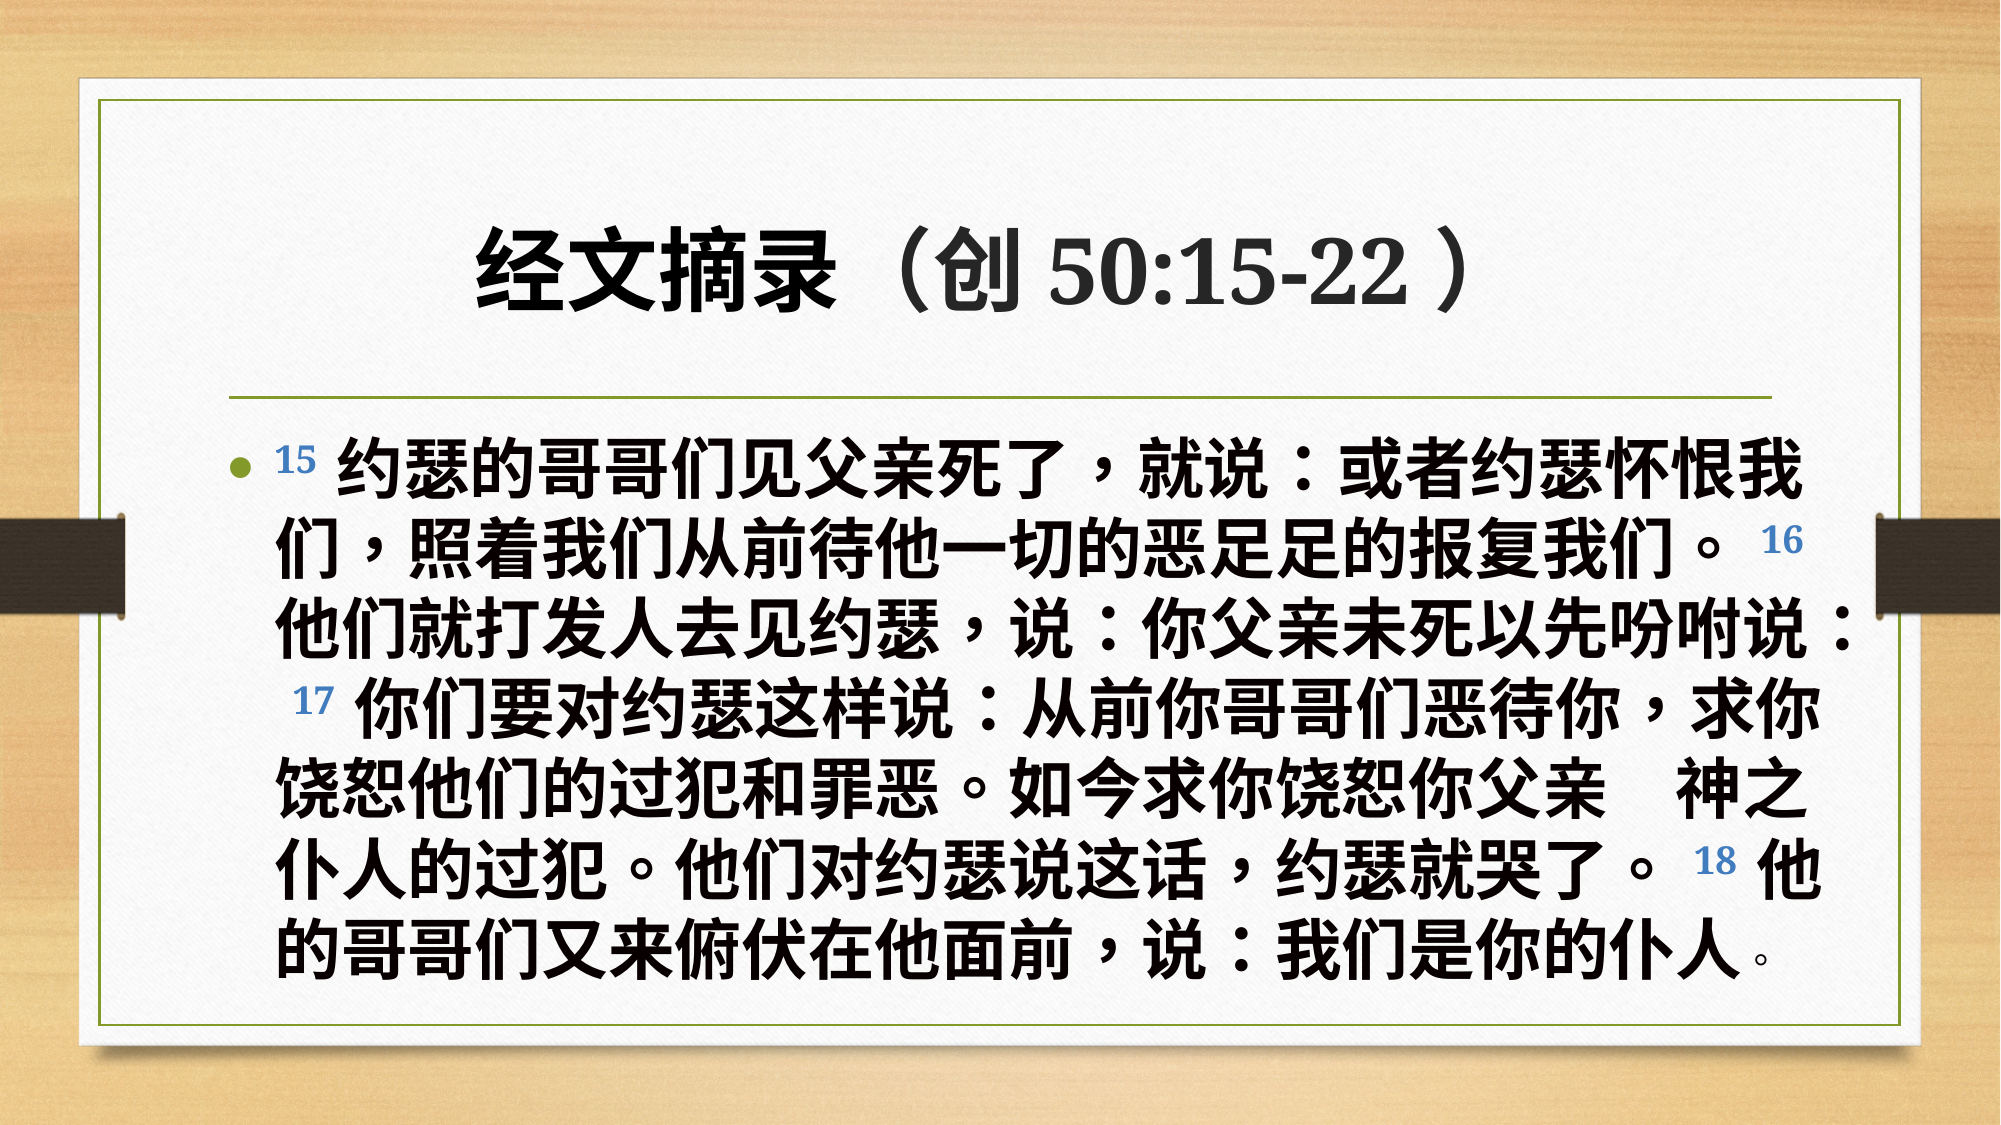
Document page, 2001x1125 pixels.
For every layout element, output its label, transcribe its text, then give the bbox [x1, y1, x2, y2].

picture [0, 0, 2001, 1125]
list 15 约瑟的哥哥们见父亲死了，就说：或者约瑟怀恨我们，照着我们从前待他一切的恶足足的报复我们。 16 他们就打发人去见约瑟，说：你父亲未死以先吩咐说： 17 你们要对约瑟这样说：从前你哥哥们恶待你，求你饶恕他们的过犯和罪恶。如今求你饶恕你父亲 神之仆人的过犯。他们对约瑟说这话，约瑟就哭了。 18 他的哥哥们又来俯伏在他面前，说：我们是你的仆人。 [212, 419, 1844, 1005]
title 经文摘录（创50:15-22） [212, 161, 1788, 375]
